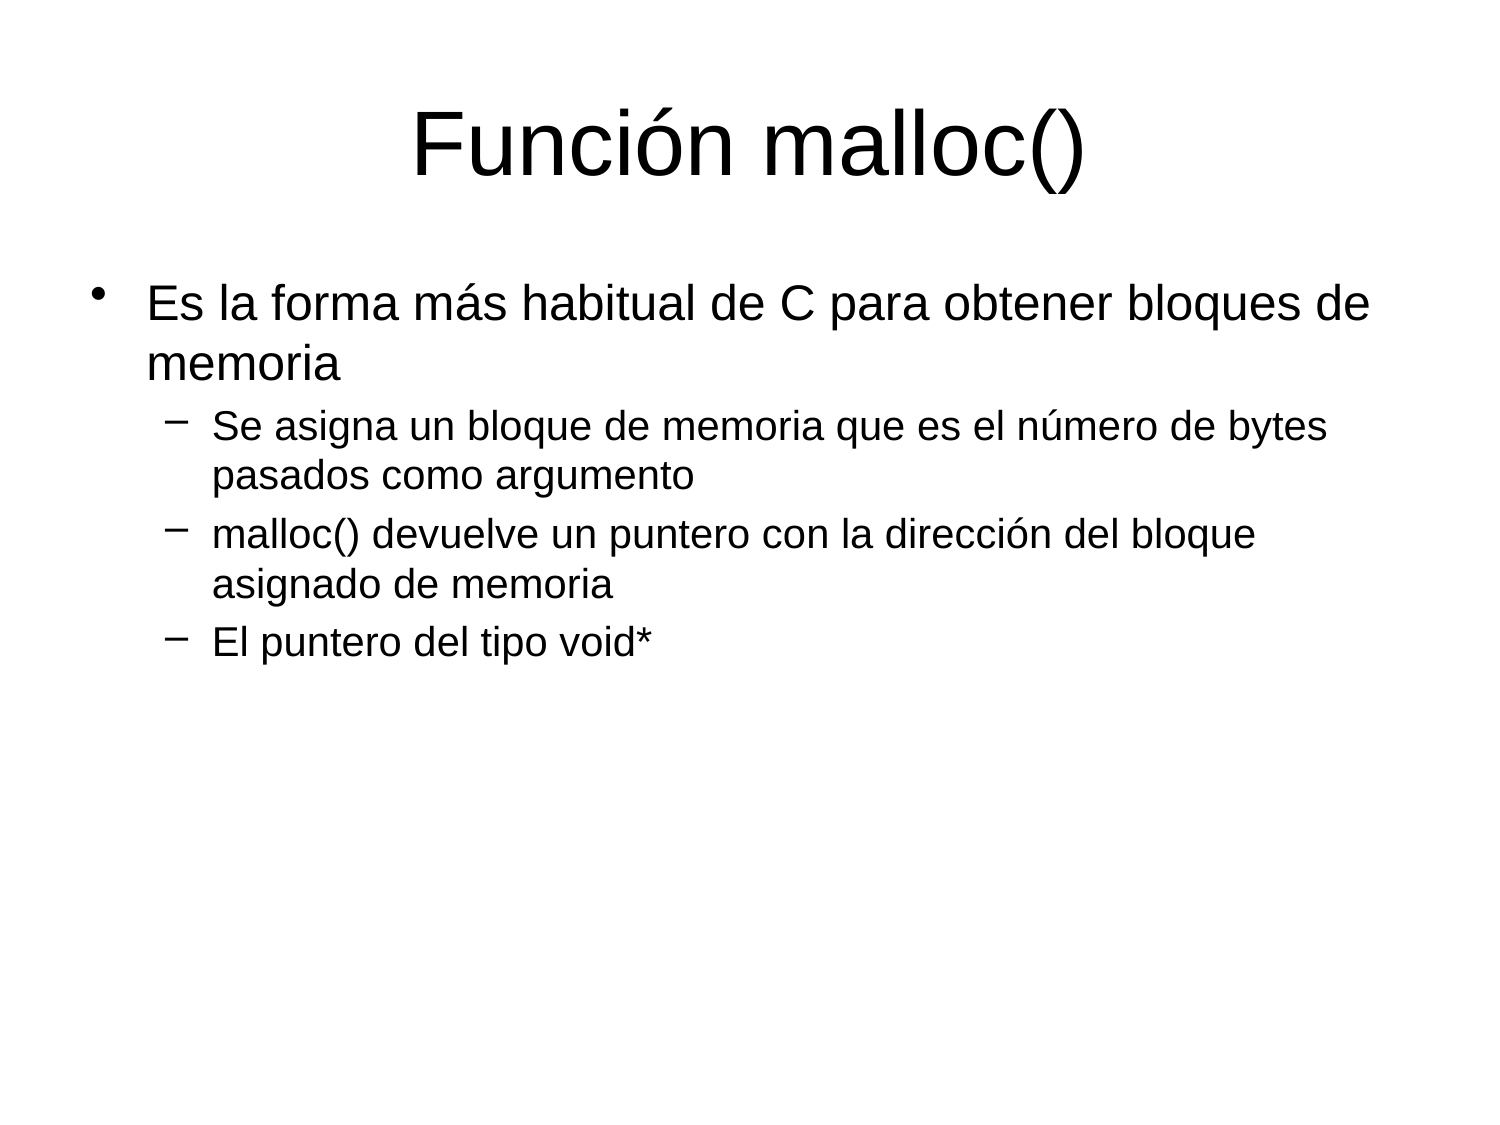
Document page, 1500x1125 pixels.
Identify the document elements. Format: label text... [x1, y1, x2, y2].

title Función malloc() [75, 45, 1425, 233]
list Es la forma más habitual de C para obtener bloques de memoria Se asigna un bloque de memoria que es el número de bytes pasados como argumento malloc() devuelve un puntero con la dirección del bloque asignado de memoria El puntero del tipo void* [75, 262, 1425, 1005]
